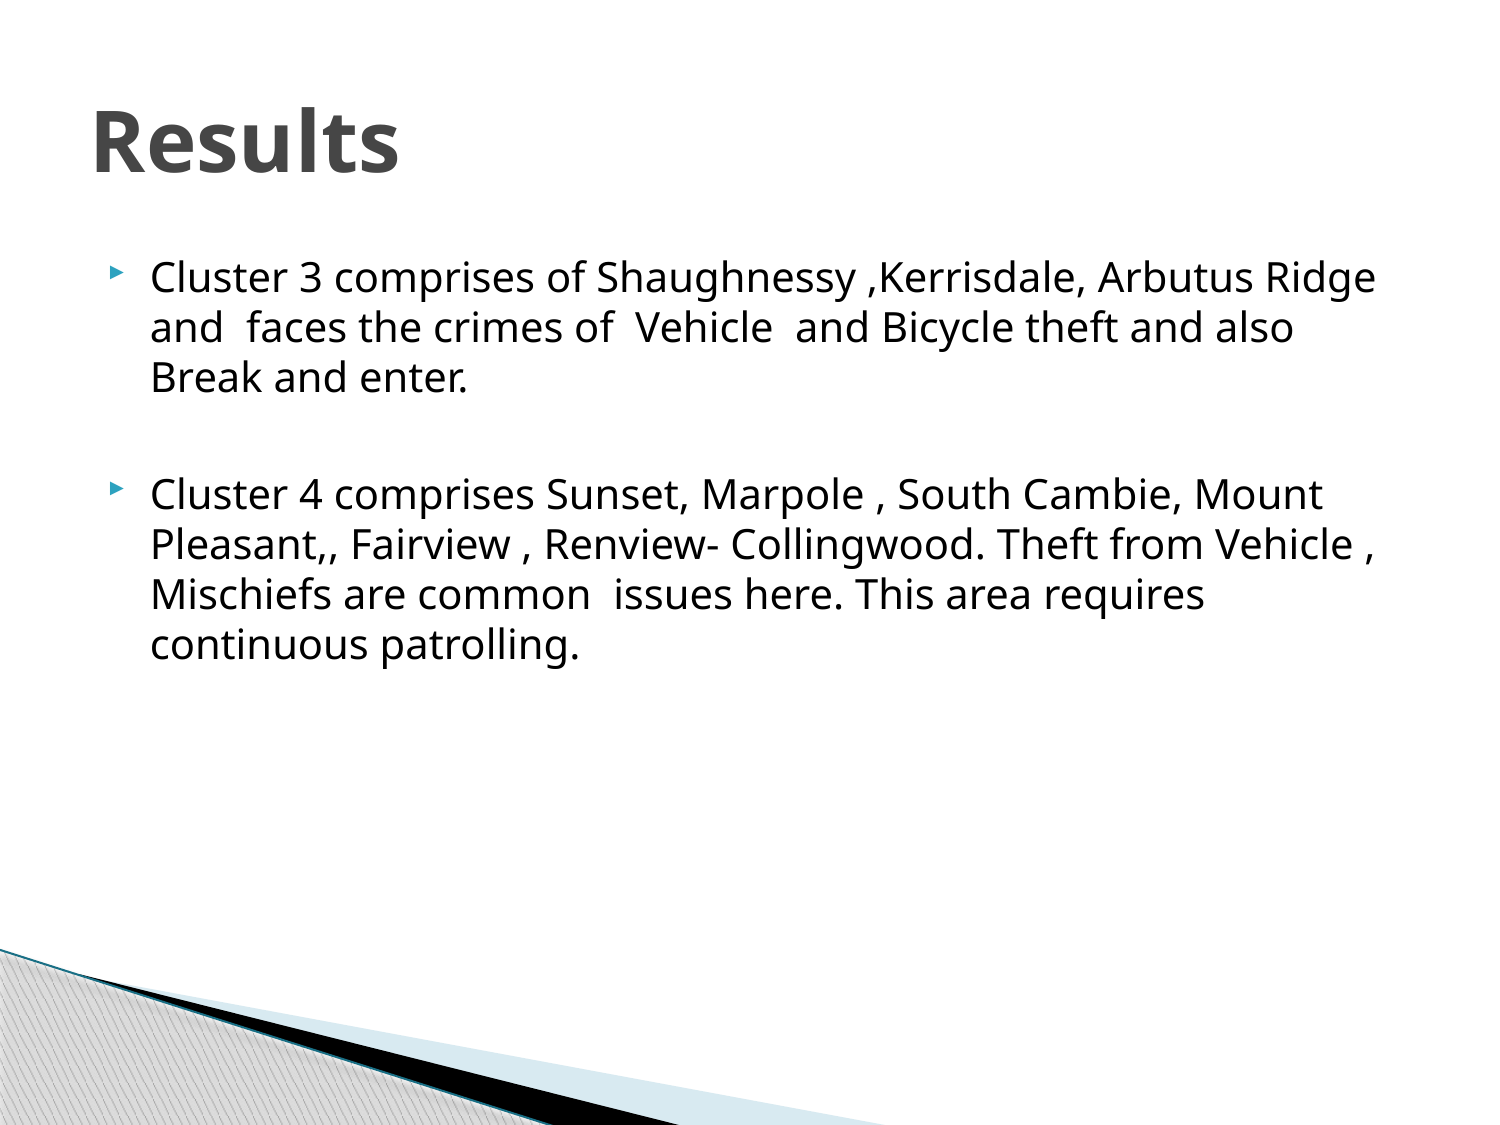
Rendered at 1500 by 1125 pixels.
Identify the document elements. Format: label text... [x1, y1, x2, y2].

title Results [75, 45, 1425, 233]
list Cluster 3 comprises of Shaughnessy ,Kerrisdale, Arbutus Ridge and faces the crimes of Vehicle and Bicycle theft and also Break and enter. Cluster 4 comprises Sunset, Marpole , South Cambie, Mount Pleasant,, Fairview , Renview- Collingwood. Theft from Vehicle , Mischiefs are common issues here. This area requires continuous patrolling. [75, 243, 1425, 986]
